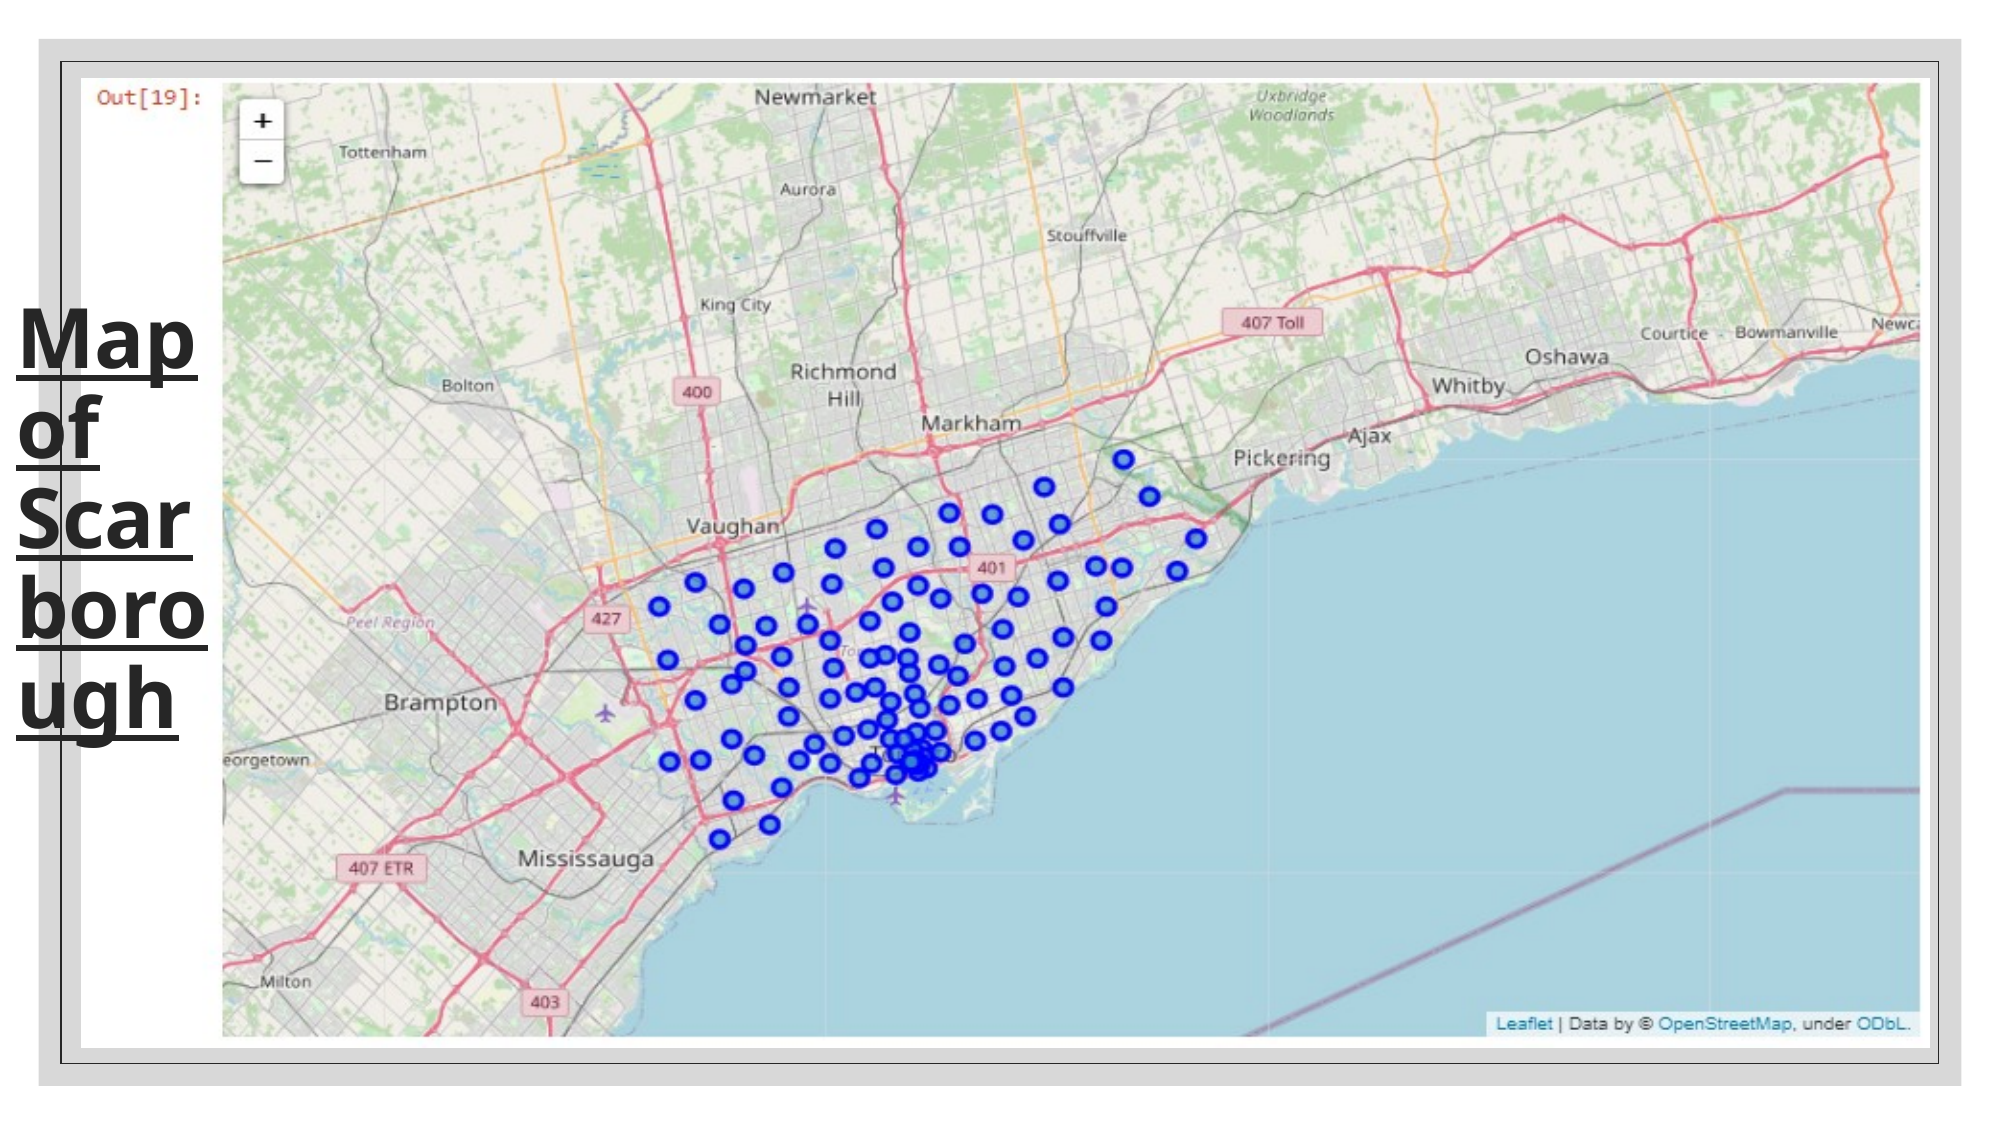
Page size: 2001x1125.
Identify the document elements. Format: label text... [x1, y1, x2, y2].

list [81, 77, 1930, 1048]
title Map of Scarborough [8, 22, 245, 1022]
